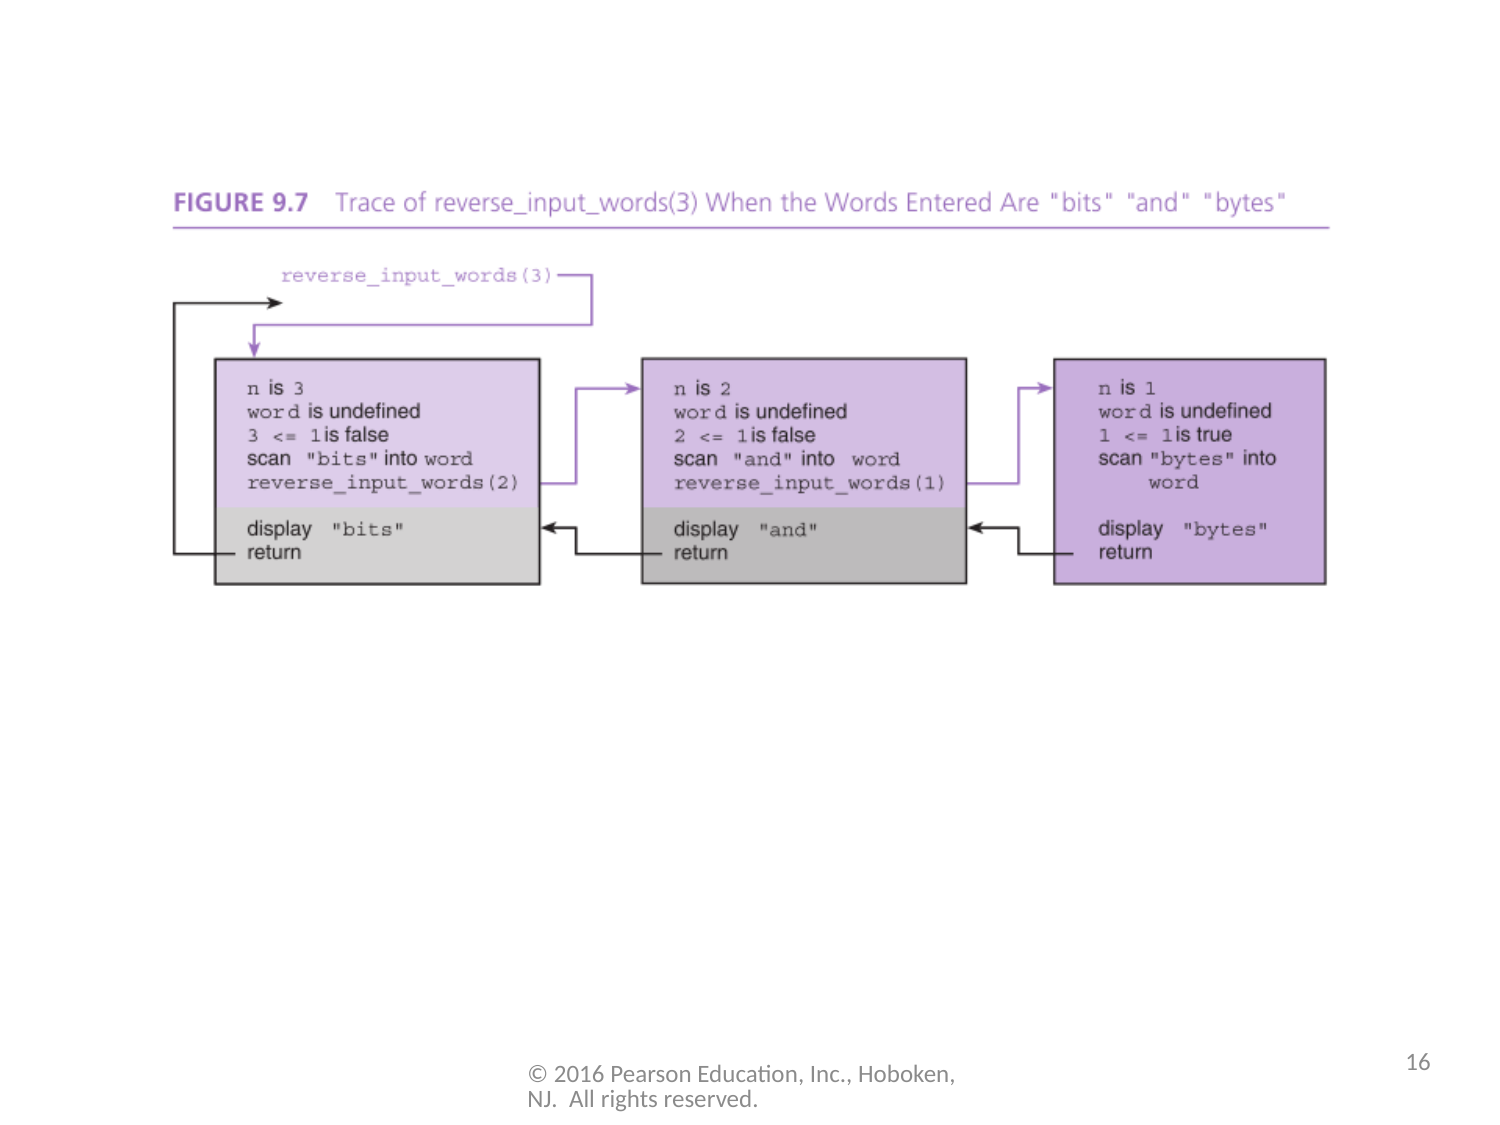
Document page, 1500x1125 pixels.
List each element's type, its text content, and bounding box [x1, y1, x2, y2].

picture [145, 174, 1349, 612]
slide_number 16 [1095, 1030, 1446, 1091]
footer © 2016 Pearson Education, Inc., Hoboken, NJ. All rights reserved. [512, 1042, 988, 1103]
